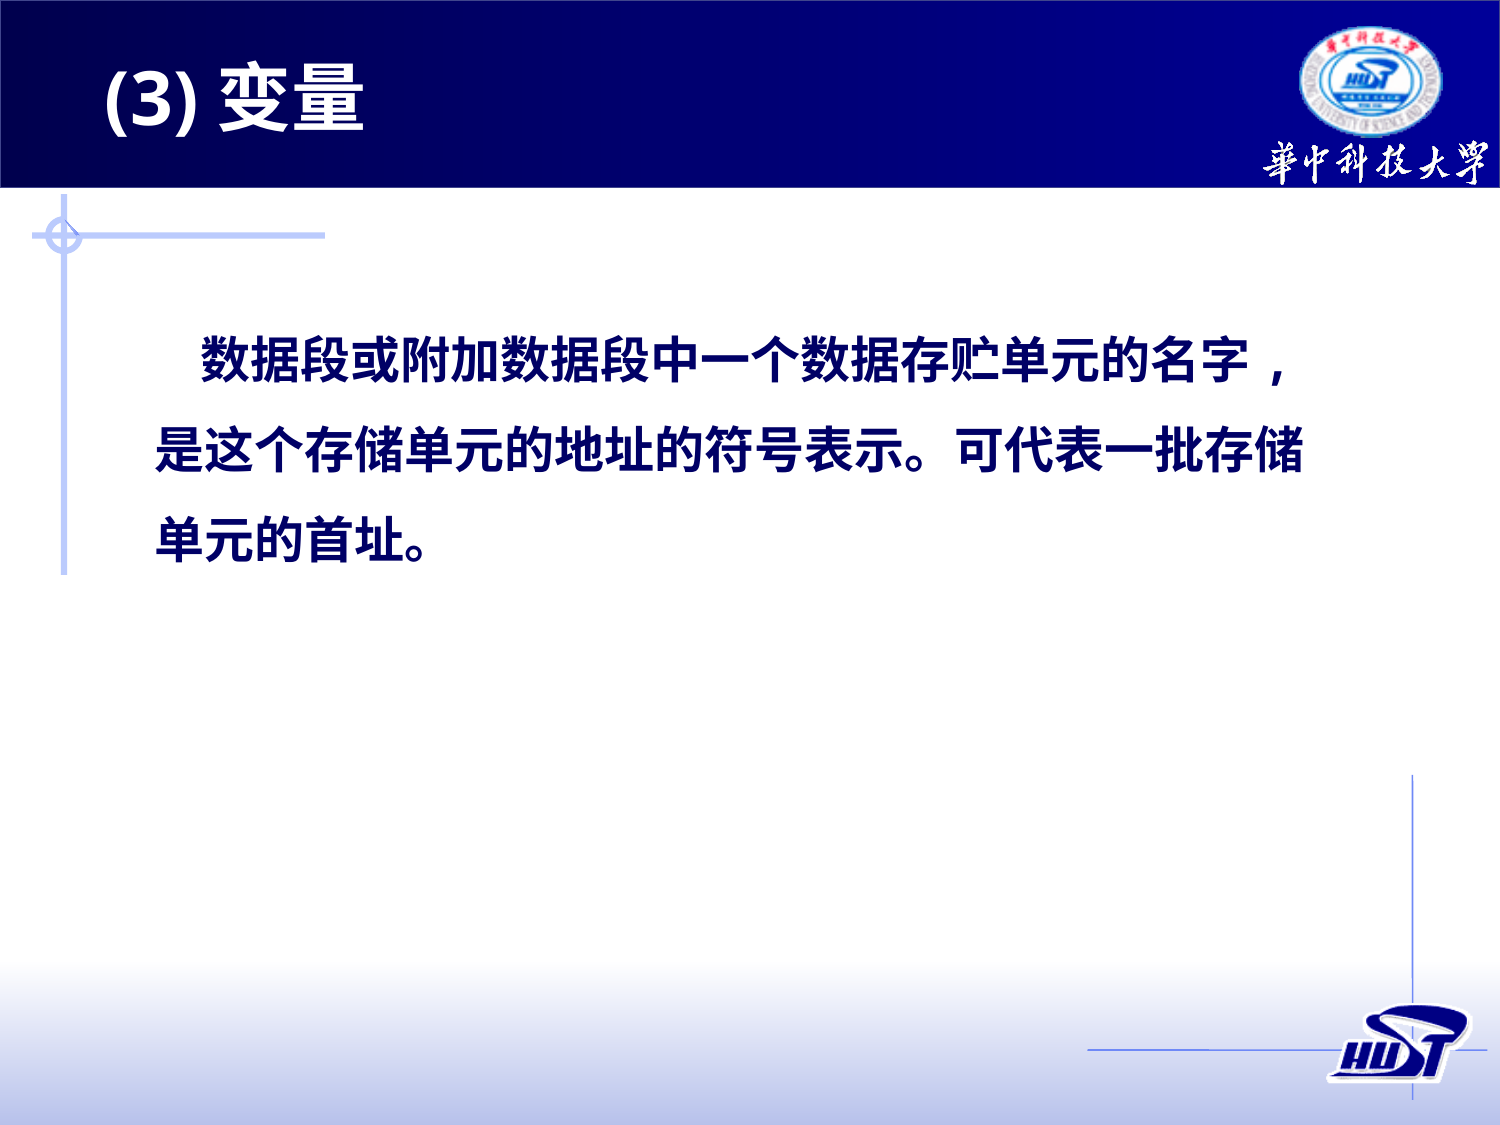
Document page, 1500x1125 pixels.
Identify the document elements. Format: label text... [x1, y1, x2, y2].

text_box (3)变量 [89, 42, 1308, 148]
text_box 数据段或附加数据段中一个数据存贮单元的名字, 是这个存储单元的地址的符号表示。可代表一批存储单元的首址。 [78, 290, 1356, 606]
picture [1262, 140, 1488, 185]
picture [1299, 26, 1443, 138]
